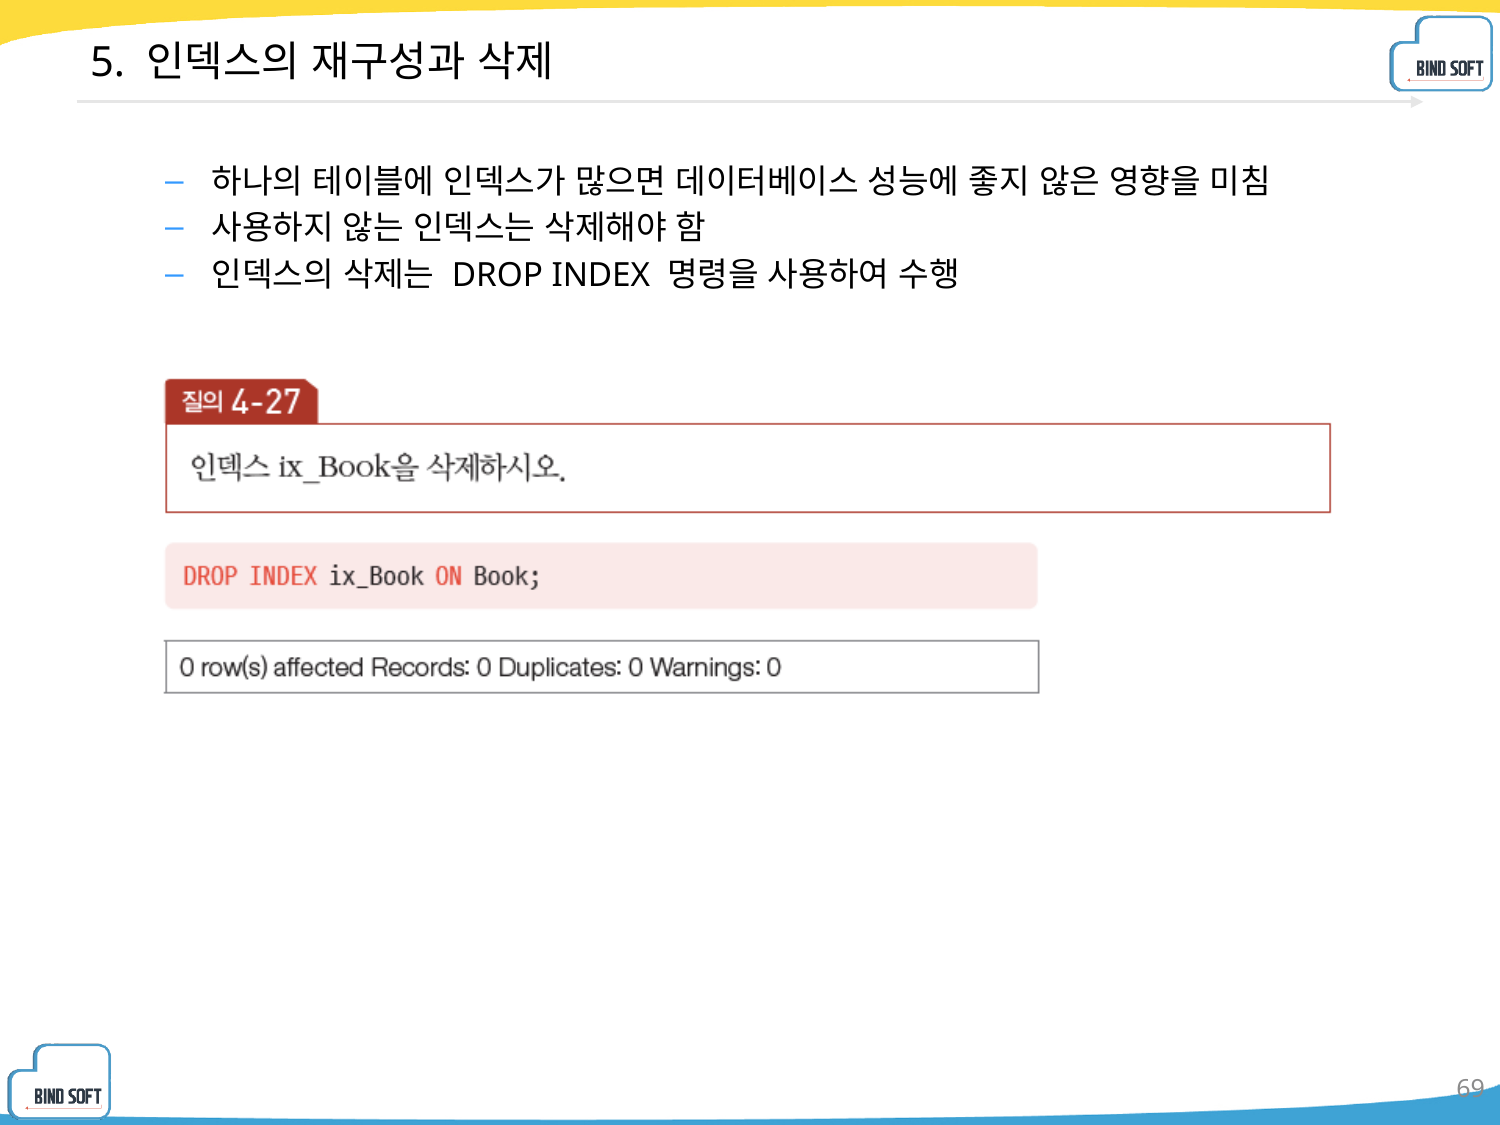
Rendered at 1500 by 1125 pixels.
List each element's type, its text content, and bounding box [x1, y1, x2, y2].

picture [161, 373, 1339, 518]
picture [0, 0, 1500, 96]
list 하나의 테이블에 인덱스가 많으면 데이터베이스 성능에 좋지 않은 영향을 미침 사용하지 않는 인덱스는 삭제해야 함 인덱스의 삭제는 DROP INDEX 명령을 사용하여 수행 [75, 152, 1425, 806]
picture [161, 538, 1047, 697]
title 5. 인덱스의 재구성과 삭제 [75, 11, 1425, 108]
picture [0, 1003, 1500, 1125]
slide_number 69 [1149, 1068, 1500, 1111]
